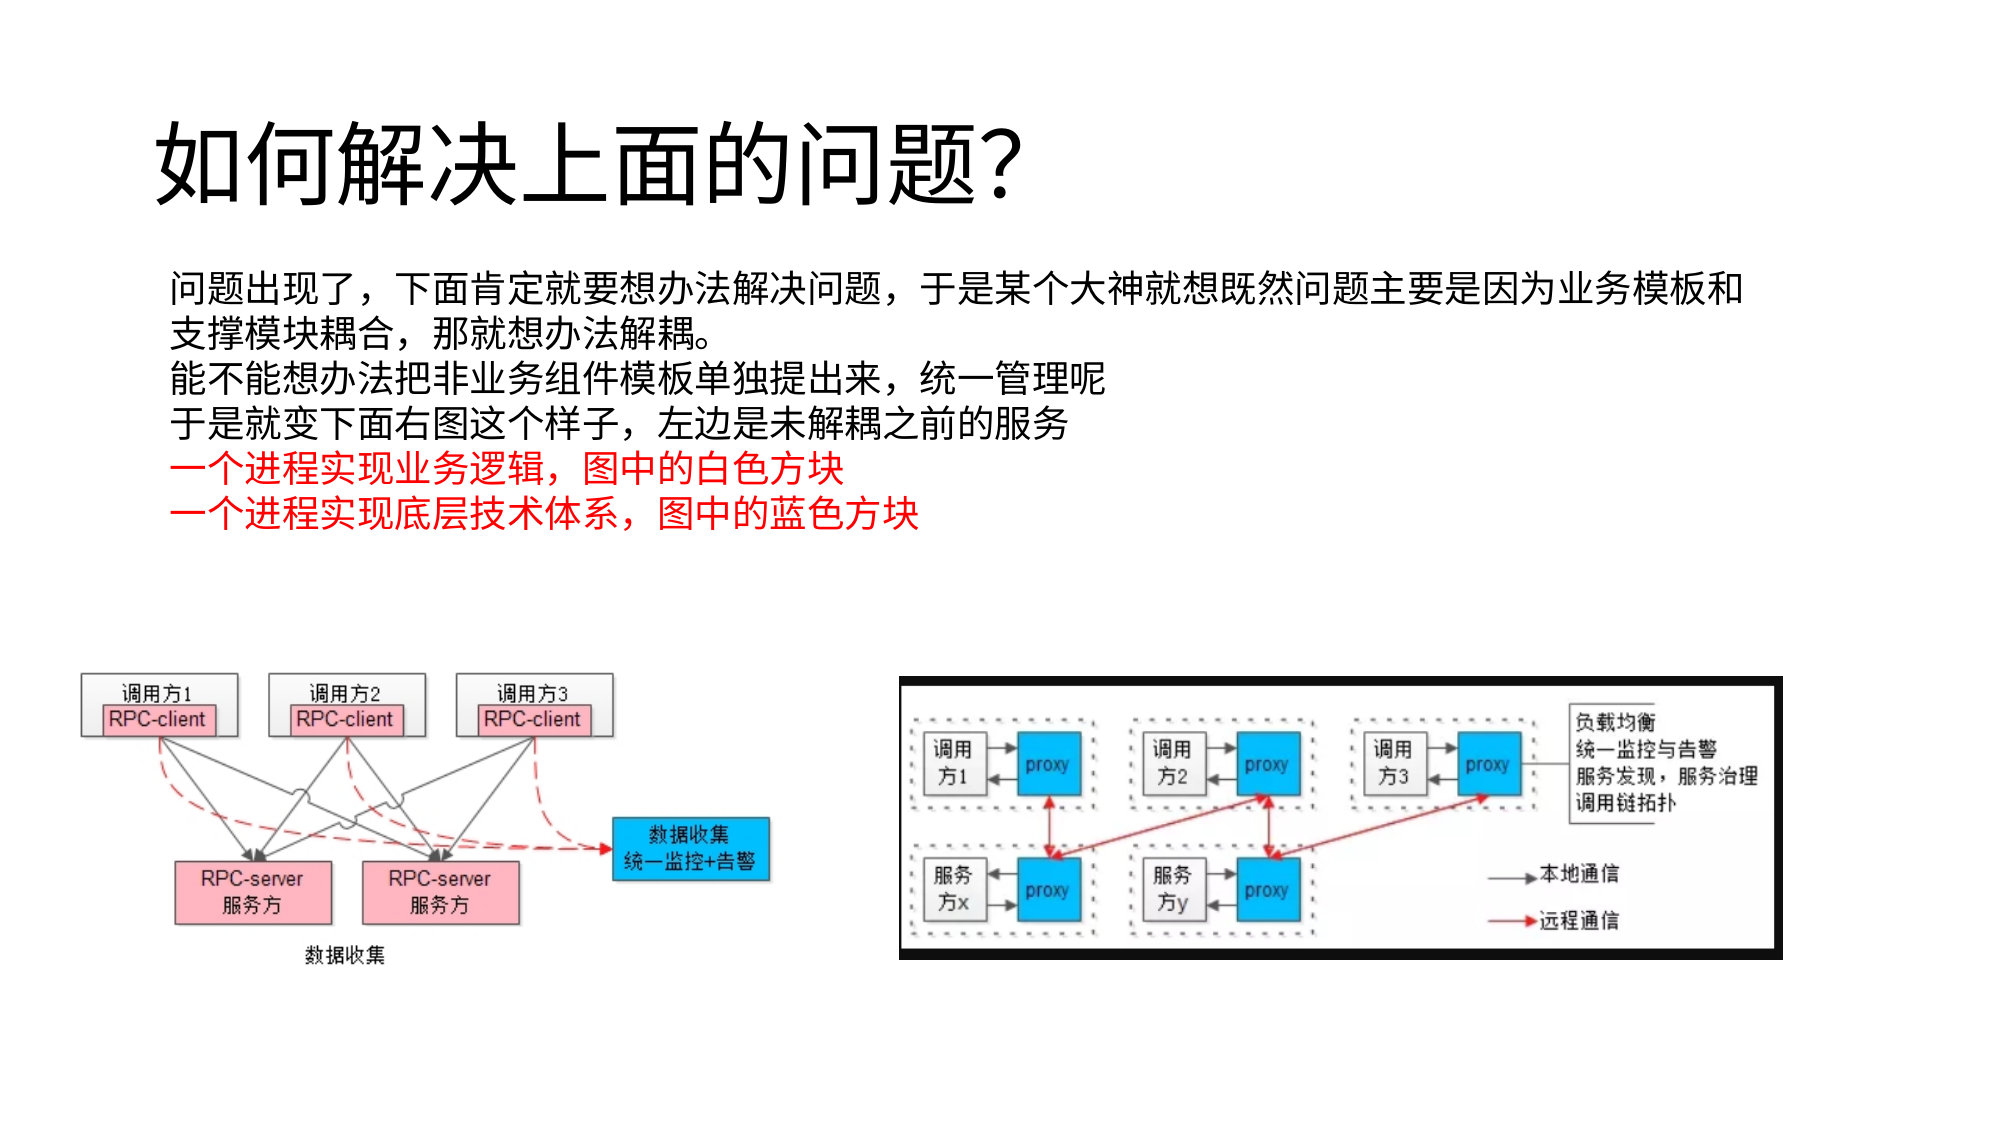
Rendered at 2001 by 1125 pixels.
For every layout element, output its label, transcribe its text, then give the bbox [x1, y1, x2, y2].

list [899, 676, 1783, 960]
title 如何解决上面的问题？ [137, 59, 1863, 278]
picture [70, 656, 786, 980]
text_box 问题出现了，下面肯定就要想办法解决问题，于是某个大神就想既然问题主要是因为业务模板和支撑模块耦合，那就想办法解耦。 能不能想办法把非业务组件模板单独提出来，统一管理呢 于是就变下面右图这个样子，左边是未解耦之前的服务 一个进程实现业务逻辑，图中的白色方块 一个进程实现底层技术体系，图中的蓝色方块 [154, 257, 1773, 678]
